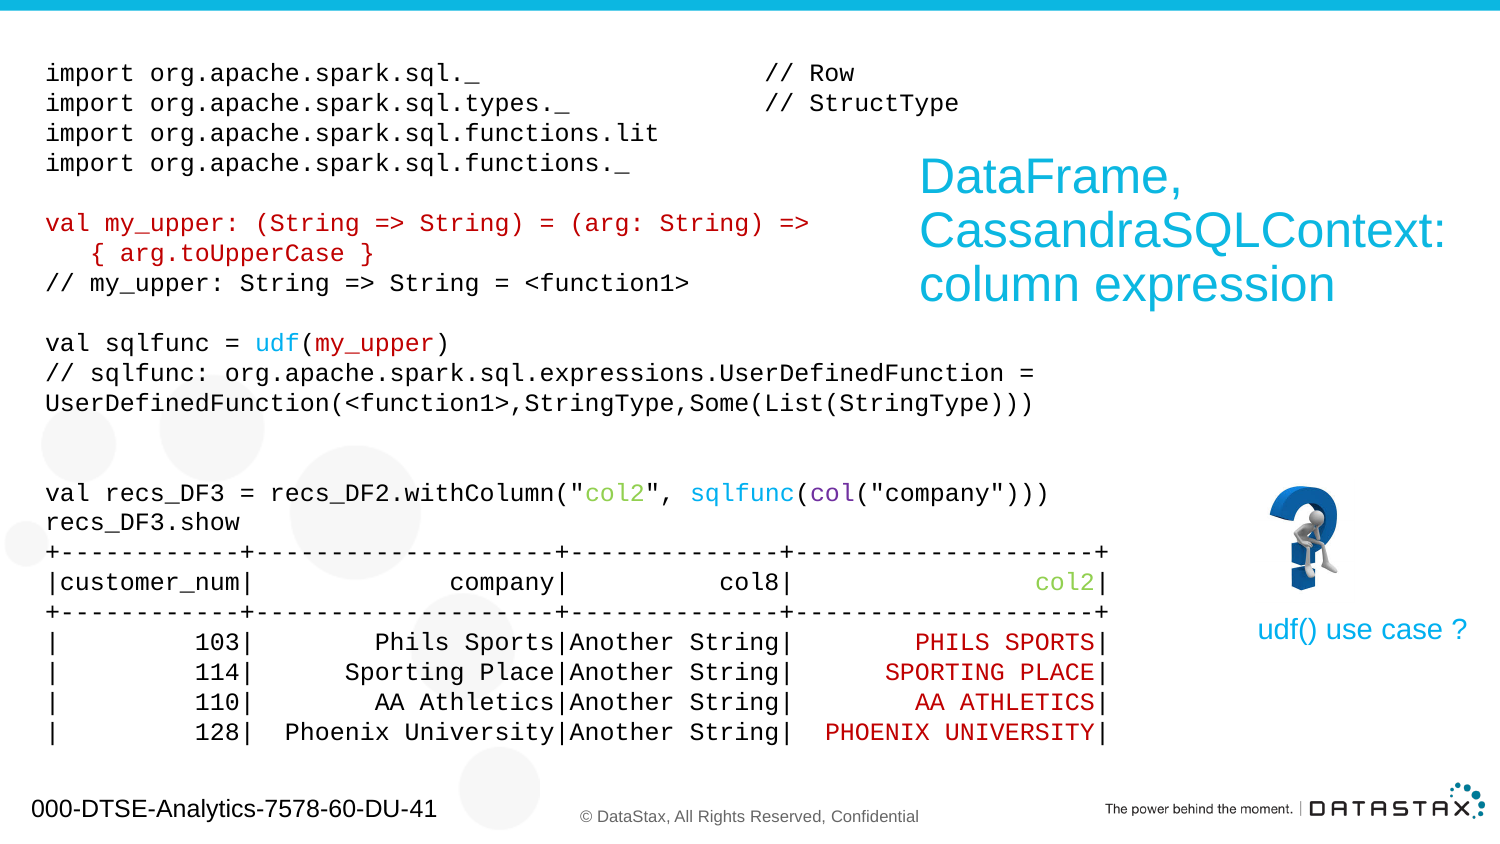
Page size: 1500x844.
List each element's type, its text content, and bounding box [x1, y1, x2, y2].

picture [1090, 767, 1500, 834]
text_box import org.apache.spark.sql._ // Row import org.apache.spark.sql.types._ // StructType import org.apache.spark.sql.functions.lit import org.apache.spark.sql.functions._ val my_upper: (String => String) = (arg: String) => { arg.toUpperCase } // my_upper: String => String = <function1> val sqlfunc = udf(my_upper) // sqlfunc: org.apache.spark.sql.expressions.UserDefinedFunction = UserDefinedFunction(<function1>,StringType,Some(List(StringType))) val recs_DF3 = recs_DF2.withColumn("col2", sqlfunc(col("company"))) recs_DF3.show +------------+--------------------+--------------+--------------------+ |customer_num| company| col8| col2| +------------+--------------------+--------------+--------------------+ | 103| Phils Sports|Another String| PHILS SPORTS| | 114| Sporting Place|Another String| SPORTING PLACE| | 110| AA Athletics|Another String| AA ATHLETICS| | 128| Phoenix University|Another String| PHOENIX UNIVERSITY| [30, 49, 1476, 753]
title DataFrame, CassandraSQLContext: column expression [919, 237, 1465, 328]
picture [1254, 479, 1355, 604]
slide_number 000-DTSE-Analytics-7578-60-DU-41 [16, 785, 720, 831]
text_box udf() use case ? [1242, 603, 1487, 654]
